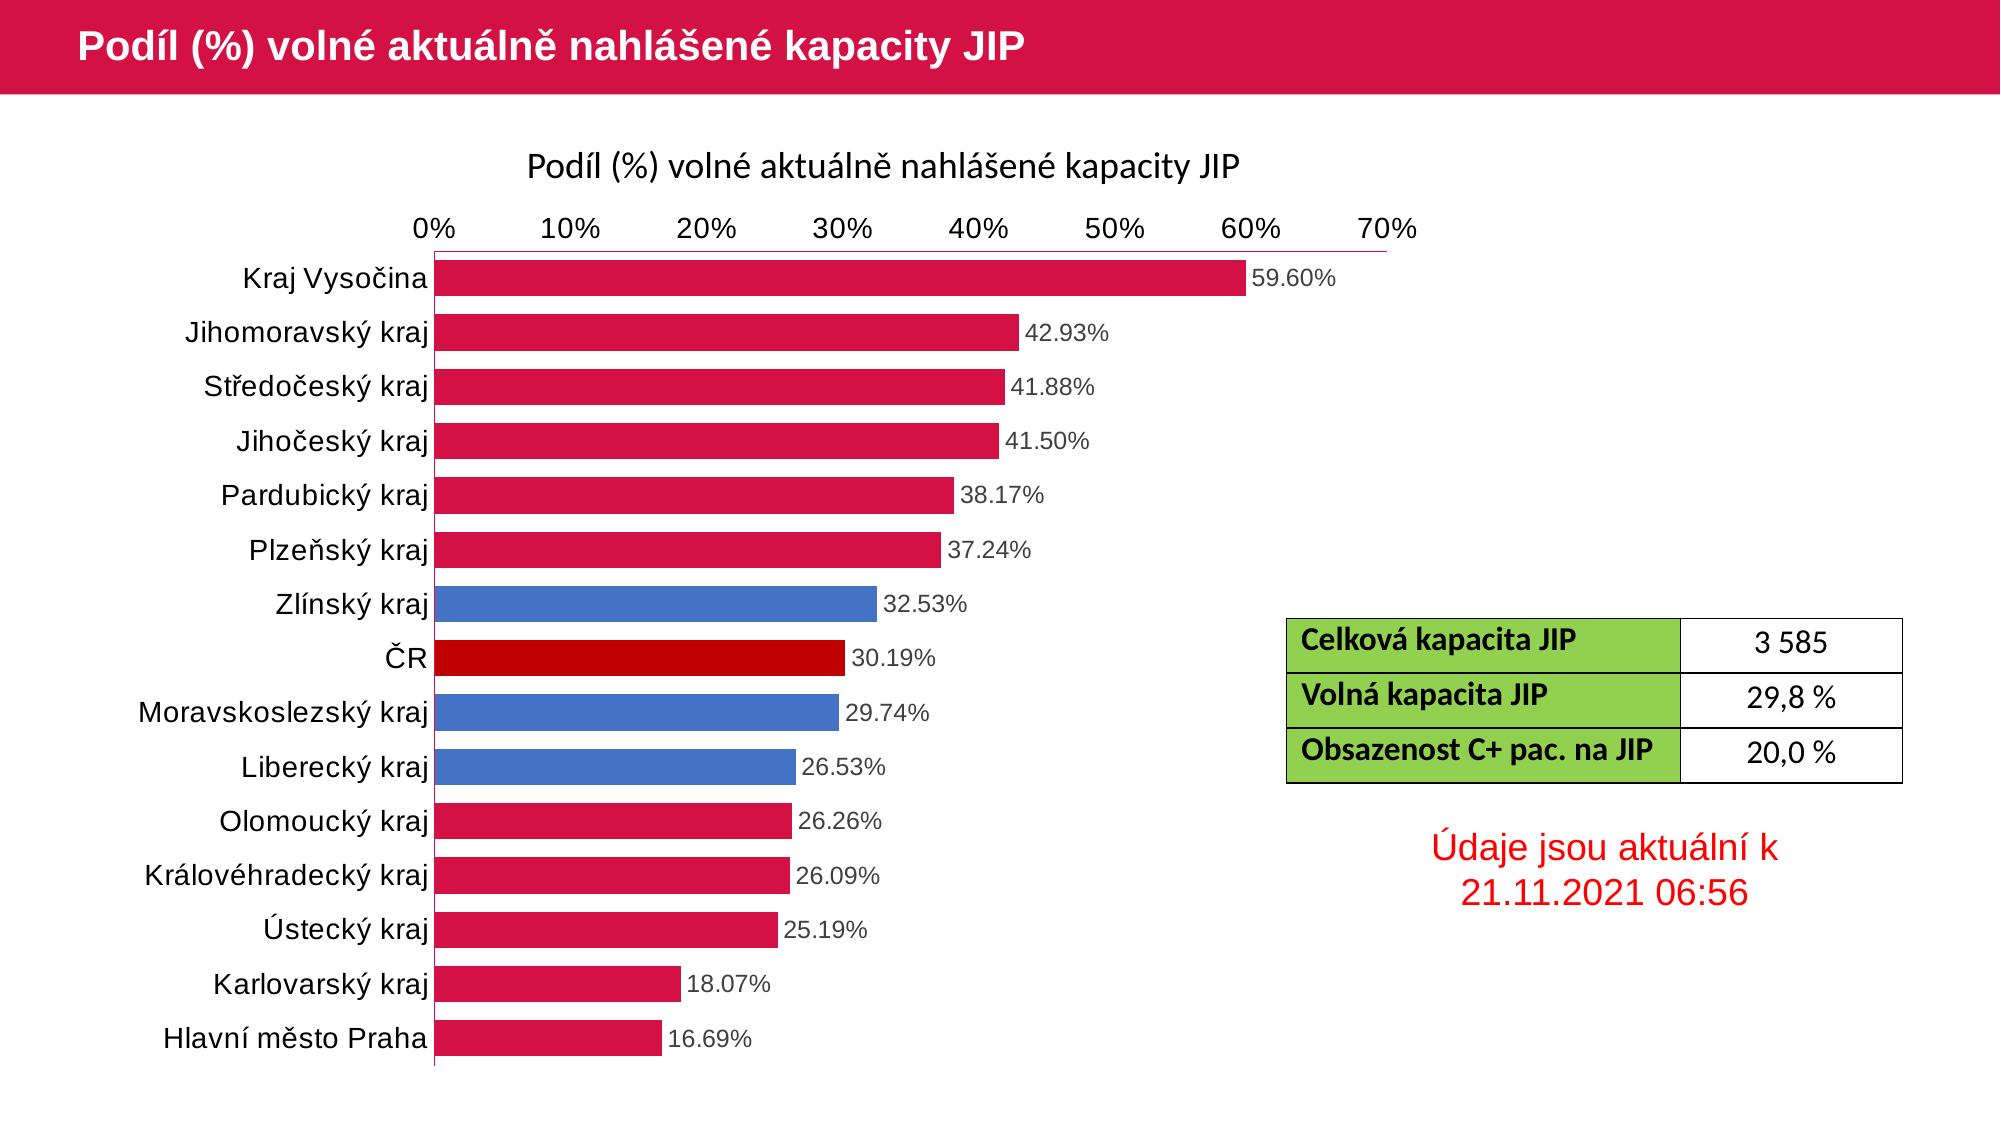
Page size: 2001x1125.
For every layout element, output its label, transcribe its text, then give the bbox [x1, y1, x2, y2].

table_cell 20,0 % [1681, 729, 1902, 782]
table_cell Volná kapacita JIP [1445, 674, 1680, 727]
table_header 3 585 [1681, 619, 1902, 672]
table_header Celková kapacita JIP [1445, 619, 1680, 672]
chart [111, 194, 1445, 1084]
title Podíl (%) volné aktuálně nahlášené kapacity JIP [62, 0, 1796, 95]
text_box Podíl (%) volné aktuálně nahlášené kapacity JIP [512, 133, 1256, 194]
table_cell 29,8 % [1681, 674, 1902, 727]
table_cell Obsazenost C+ pac. na JIP [1445, 729, 1680, 782]
text_box Údaje jsou aktuální k 21.11.2021 06:56 [1445, 815, 1796, 920]
